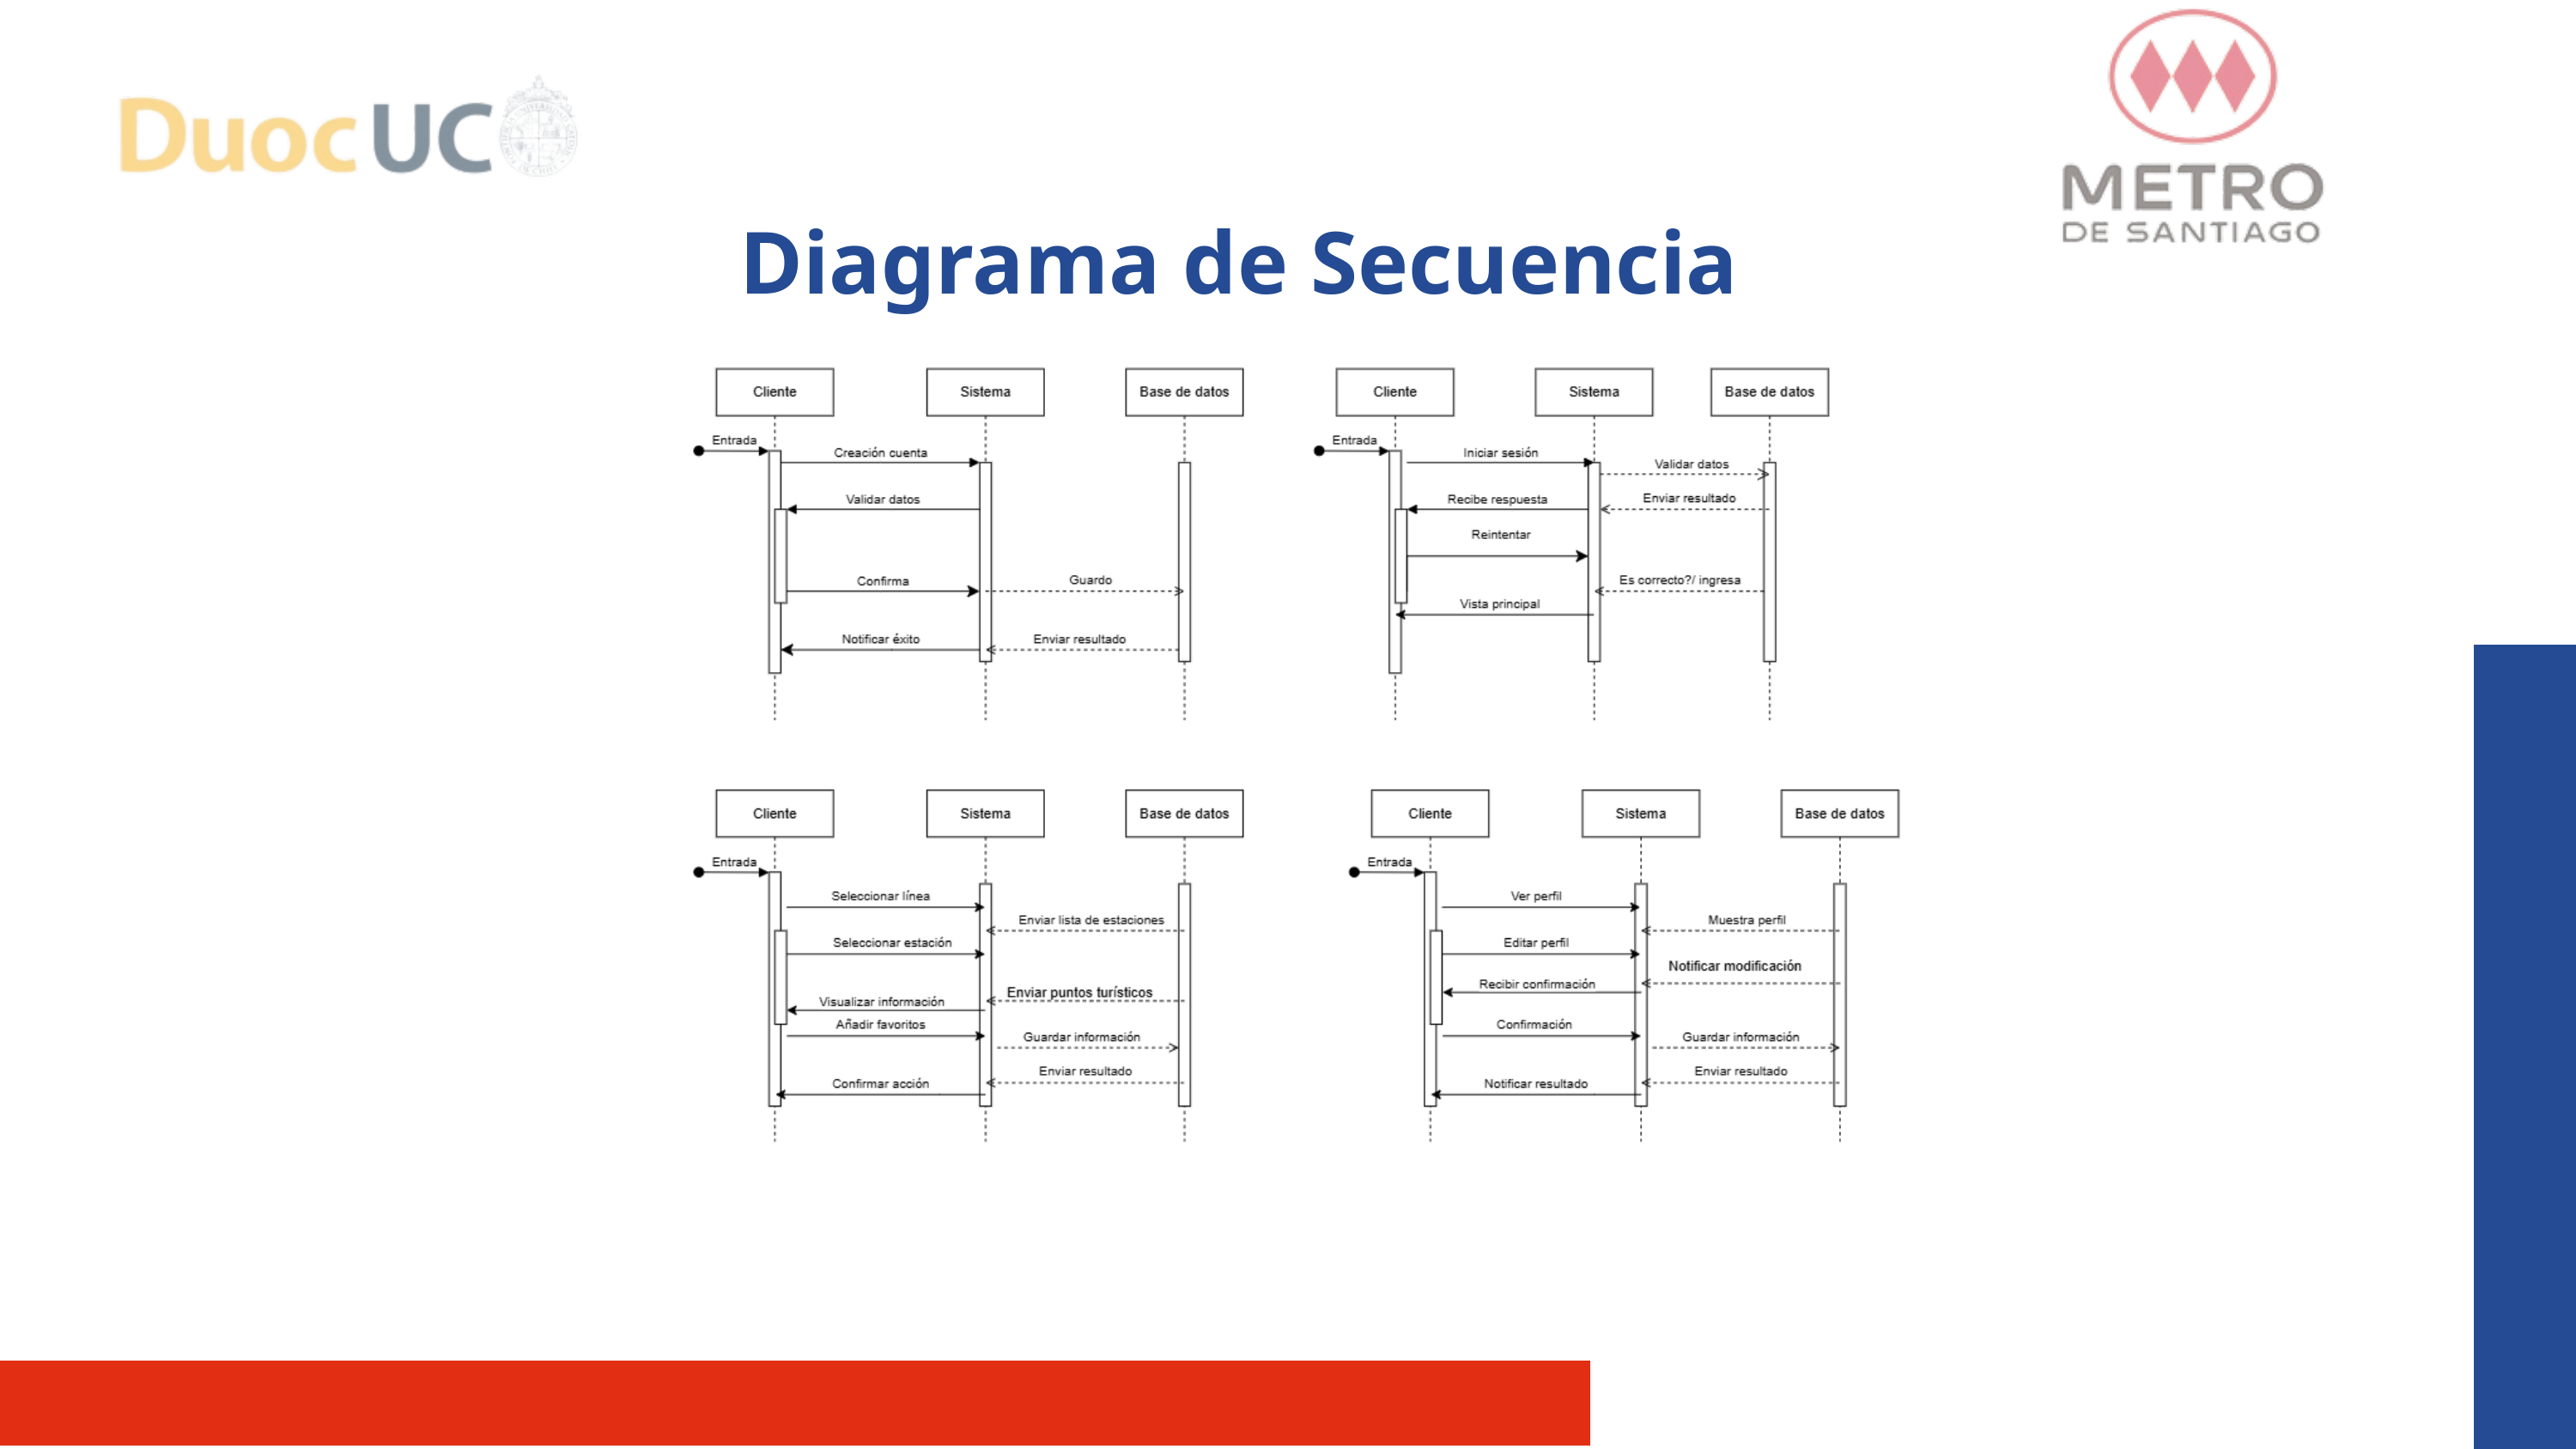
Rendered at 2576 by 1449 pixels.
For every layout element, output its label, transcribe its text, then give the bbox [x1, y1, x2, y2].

picture [665, 345, 1911, 1149]
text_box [0, 1340, 1590, 1446]
text_box Diagrama de Secuencia [511, 167, 1968, 455]
text_box [116, 0, 582, 359]
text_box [2473, 542, 2576, 1449]
text_box [1929, 0, 2458, 330]
